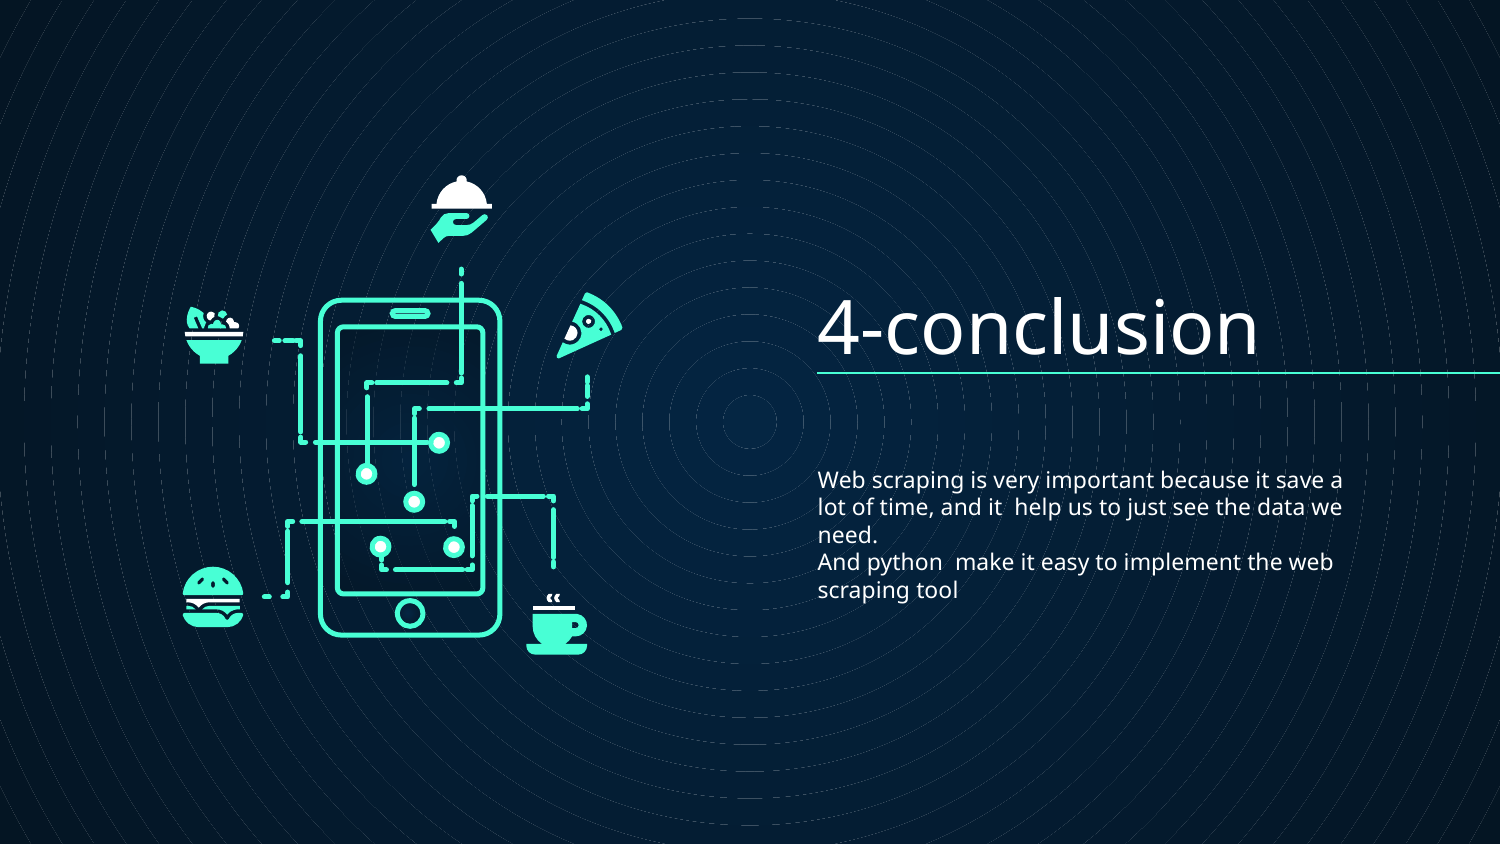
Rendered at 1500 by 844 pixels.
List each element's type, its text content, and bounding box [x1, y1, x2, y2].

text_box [184, 306, 244, 364]
text_box [372, 538, 389, 556]
text_box [397, 600, 423, 627]
text_box [392, 310, 428, 317]
text_box [445, 538, 463, 556]
subtitle Web scraping is very important because it save a lot of time, and it help us to just see the data we need. And python make it easy to implement the web scraping tool [802, 450, 1370, 684]
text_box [182, 566, 244, 628]
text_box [526, 593, 588, 655]
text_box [430, 175, 492, 244]
text_box [358, 465, 375, 483]
title 4-conclusion [802, 285, 1382, 385]
text_box [405, 493, 423, 511]
text_box [337, 326, 483, 594]
text_box [430, 434, 448, 452]
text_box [555, 292, 624, 359]
